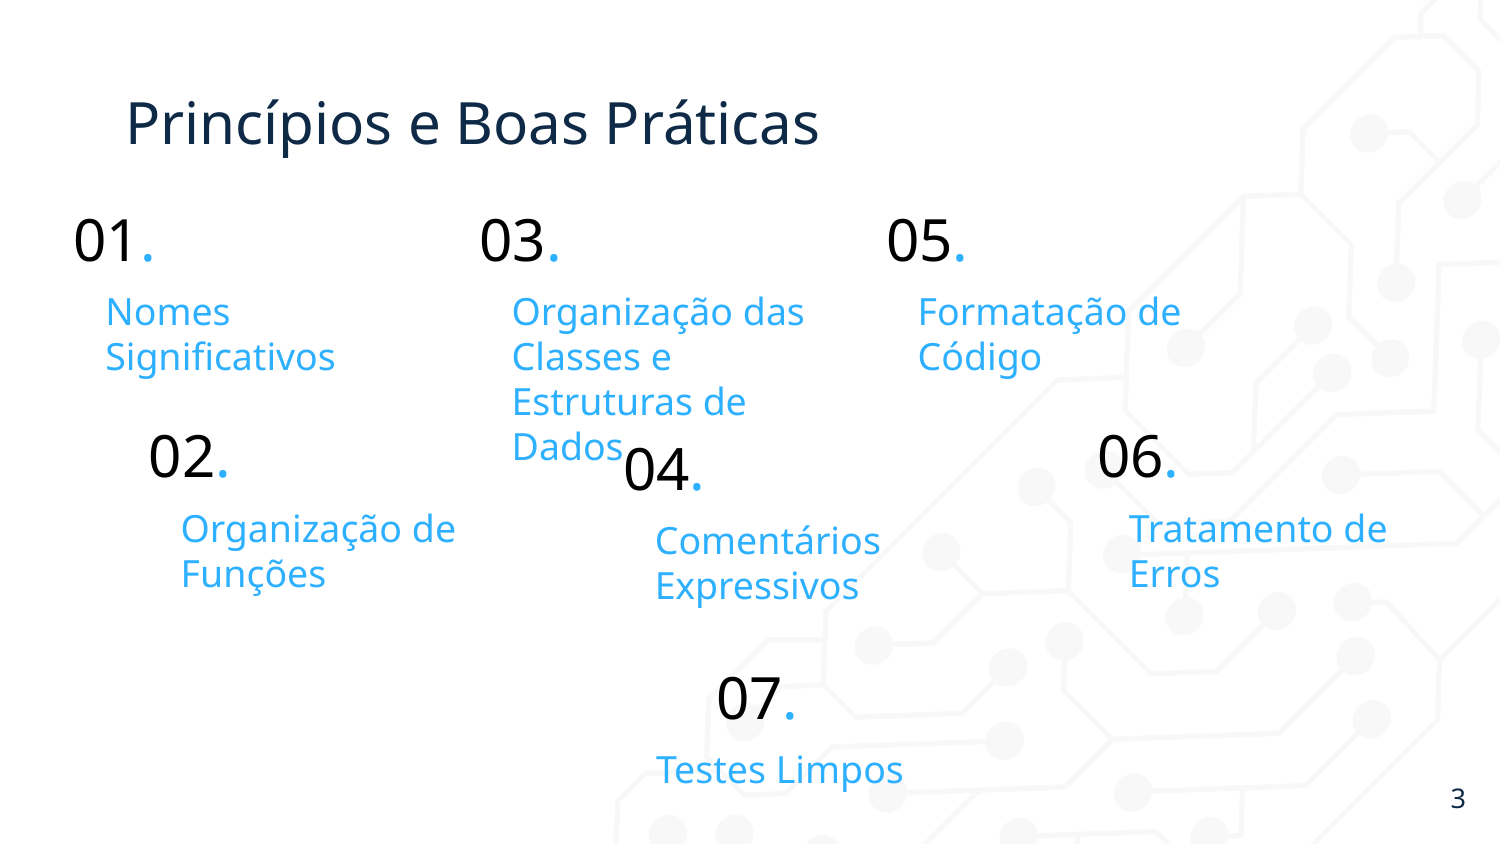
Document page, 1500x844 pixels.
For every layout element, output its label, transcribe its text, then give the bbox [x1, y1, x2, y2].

text_box Comentários Expressivos [639, 502, 1015, 588]
text_box ‹#› [1391, 766, 1482, 832]
text_box 04. [608, 416, 904, 531]
text_box 07. [609, 645, 905, 760]
text_box Tratamento de Erros [1114, 489, 1489, 576]
text_box 05. [871, 188, 1167, 302]
text_box Formatação de Código [902, 273, 1278, 359]
text_box Organização de Funções [165, 489, 541, 576]
text_box 03. [464, 188, 761, 302]
text_box Testes Limpos [641, 730, 1016, 817]
title Princípios e Boas Práticas [110, 71, 889, 166]
text_box 01. [58, 188, 355, 302]
text_box Nomes Significativos [90, 273, 465, 359]
text_box Organização das Classes e Estruturas de Dados [496, 273, 871, 359]
text_box 02. [133, 404, 430, 518]
text_box 06. [1082, 404, 1378, 518]
